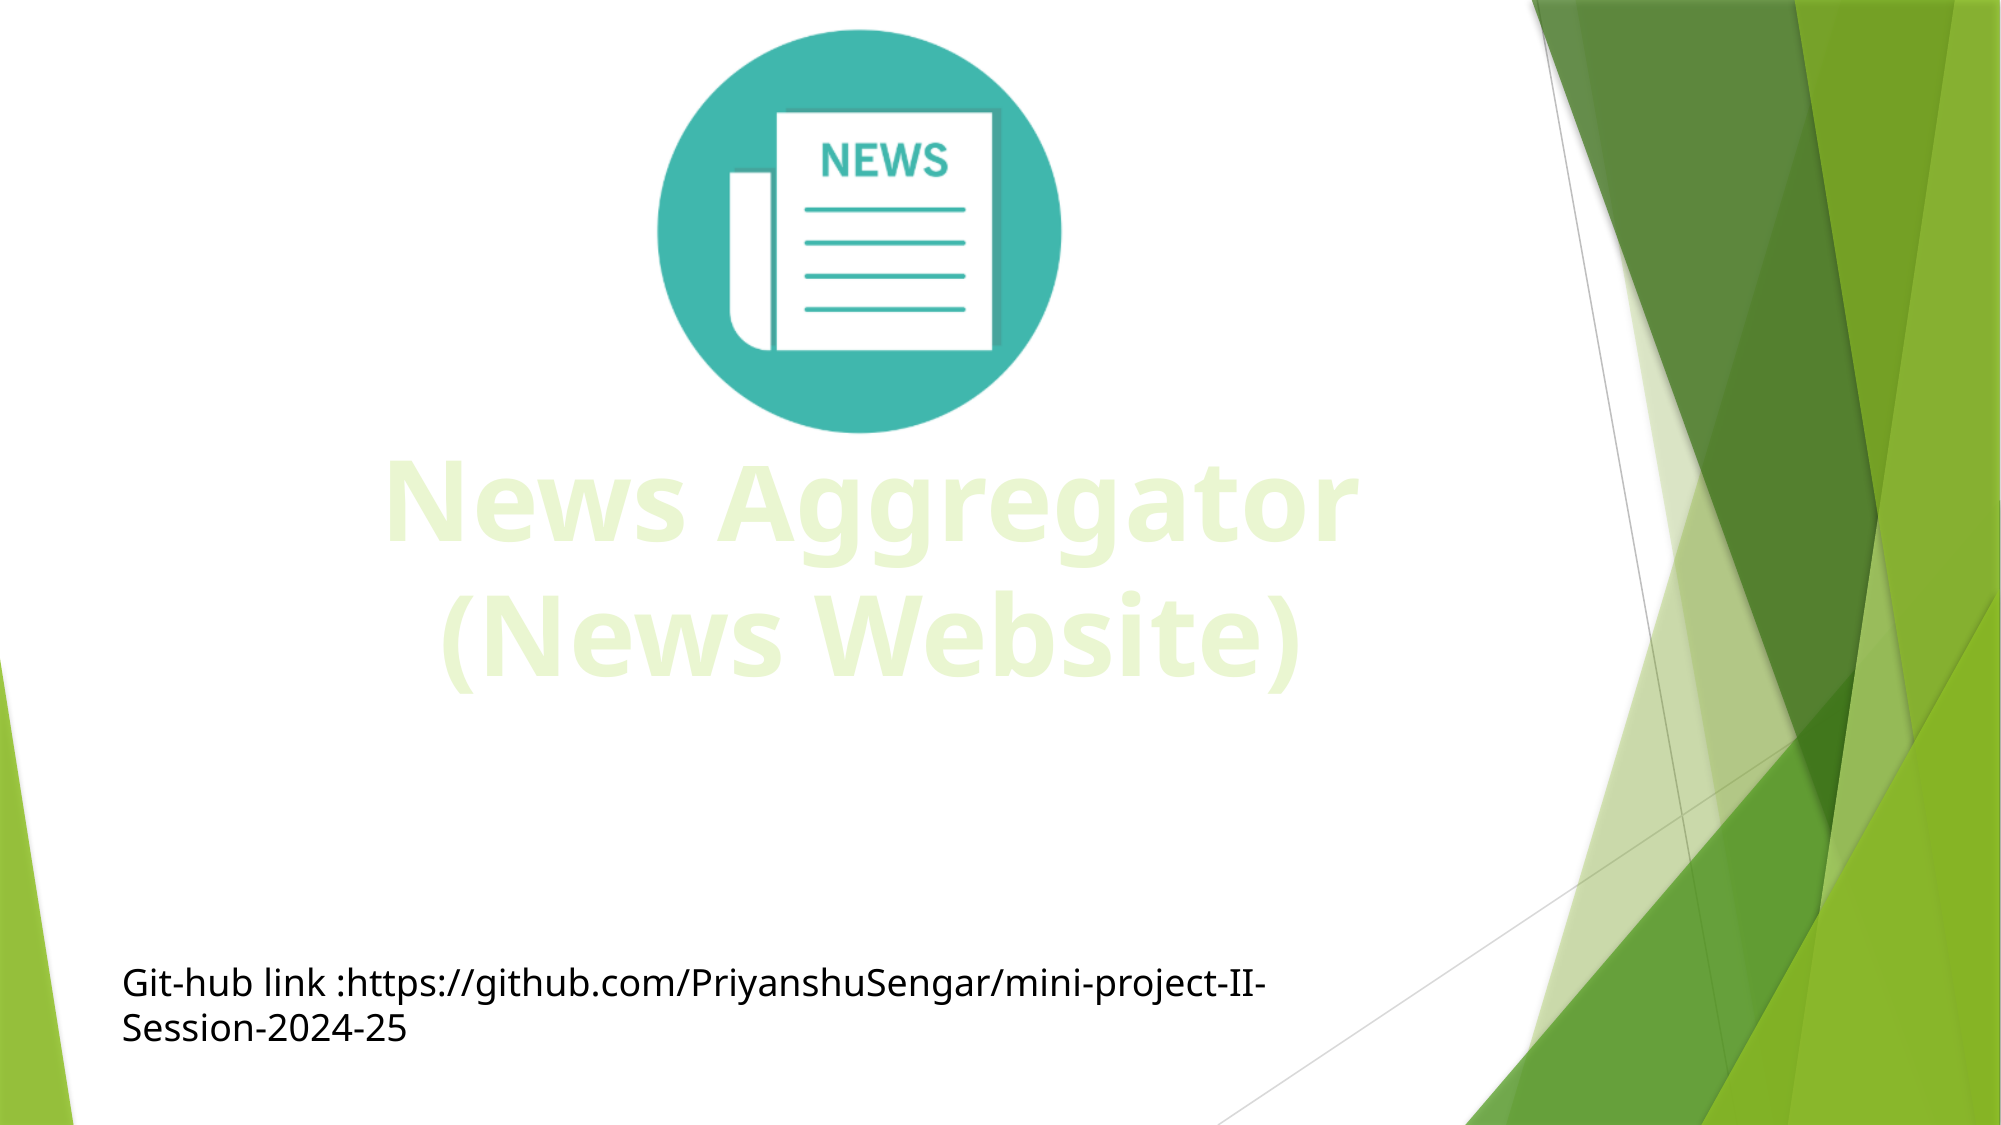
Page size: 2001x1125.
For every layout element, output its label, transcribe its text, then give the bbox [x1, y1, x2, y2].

picture [623, 0, 1093, 467]
text_box News Aggregator (News Website) [365, 421, 1378, 707]
text_box Git-hub link :https://github.com/PriyanshuSengar/mini-project-II-Session-2024-25 [107, 951, 1303, 1057]
